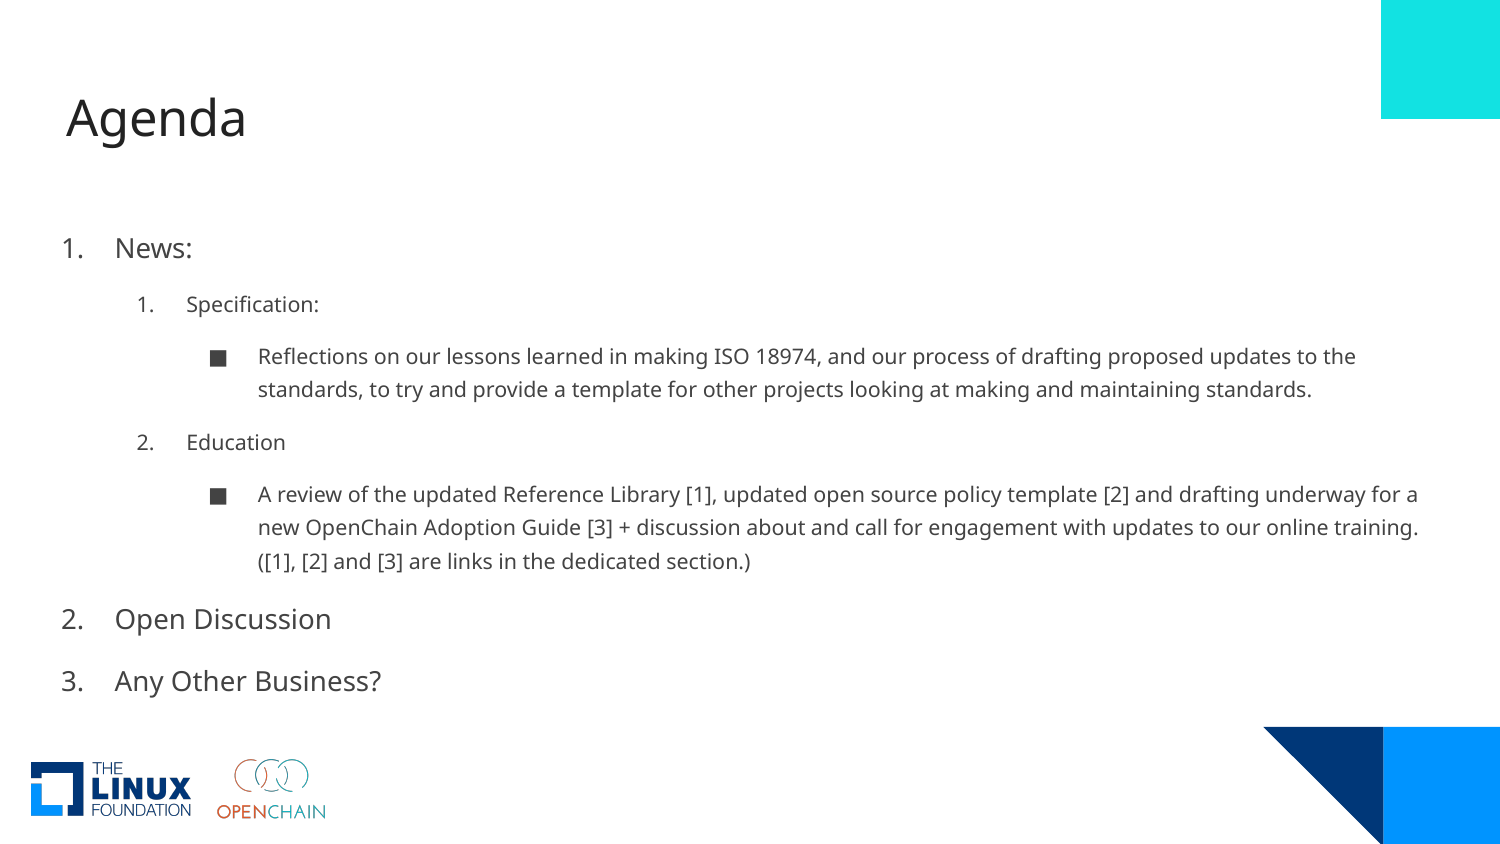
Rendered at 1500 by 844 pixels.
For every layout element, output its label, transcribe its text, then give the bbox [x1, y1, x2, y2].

picture [215, 757, 327, 821]
title Agenda [51, 67, 1449, 167]
list News: Specification: Reflections on our lessons learned in making ISO 18974, and our process of drafting proposed updates to the standards, to try and provide a template for other projects looking at making and maintaining standards. Education A review of the updated Reference Library [1], updated open source policy template [2] and drafting underway for a new OpenChain Adoption Guide [3] + discussion about and call for engagement with updates to our online training. ([1], [2] and [3] are links in the dedicated section.) Open Discussion Any Other Business? [46, 207, 1444, 756]
picture [31, 762, 191, 816]
